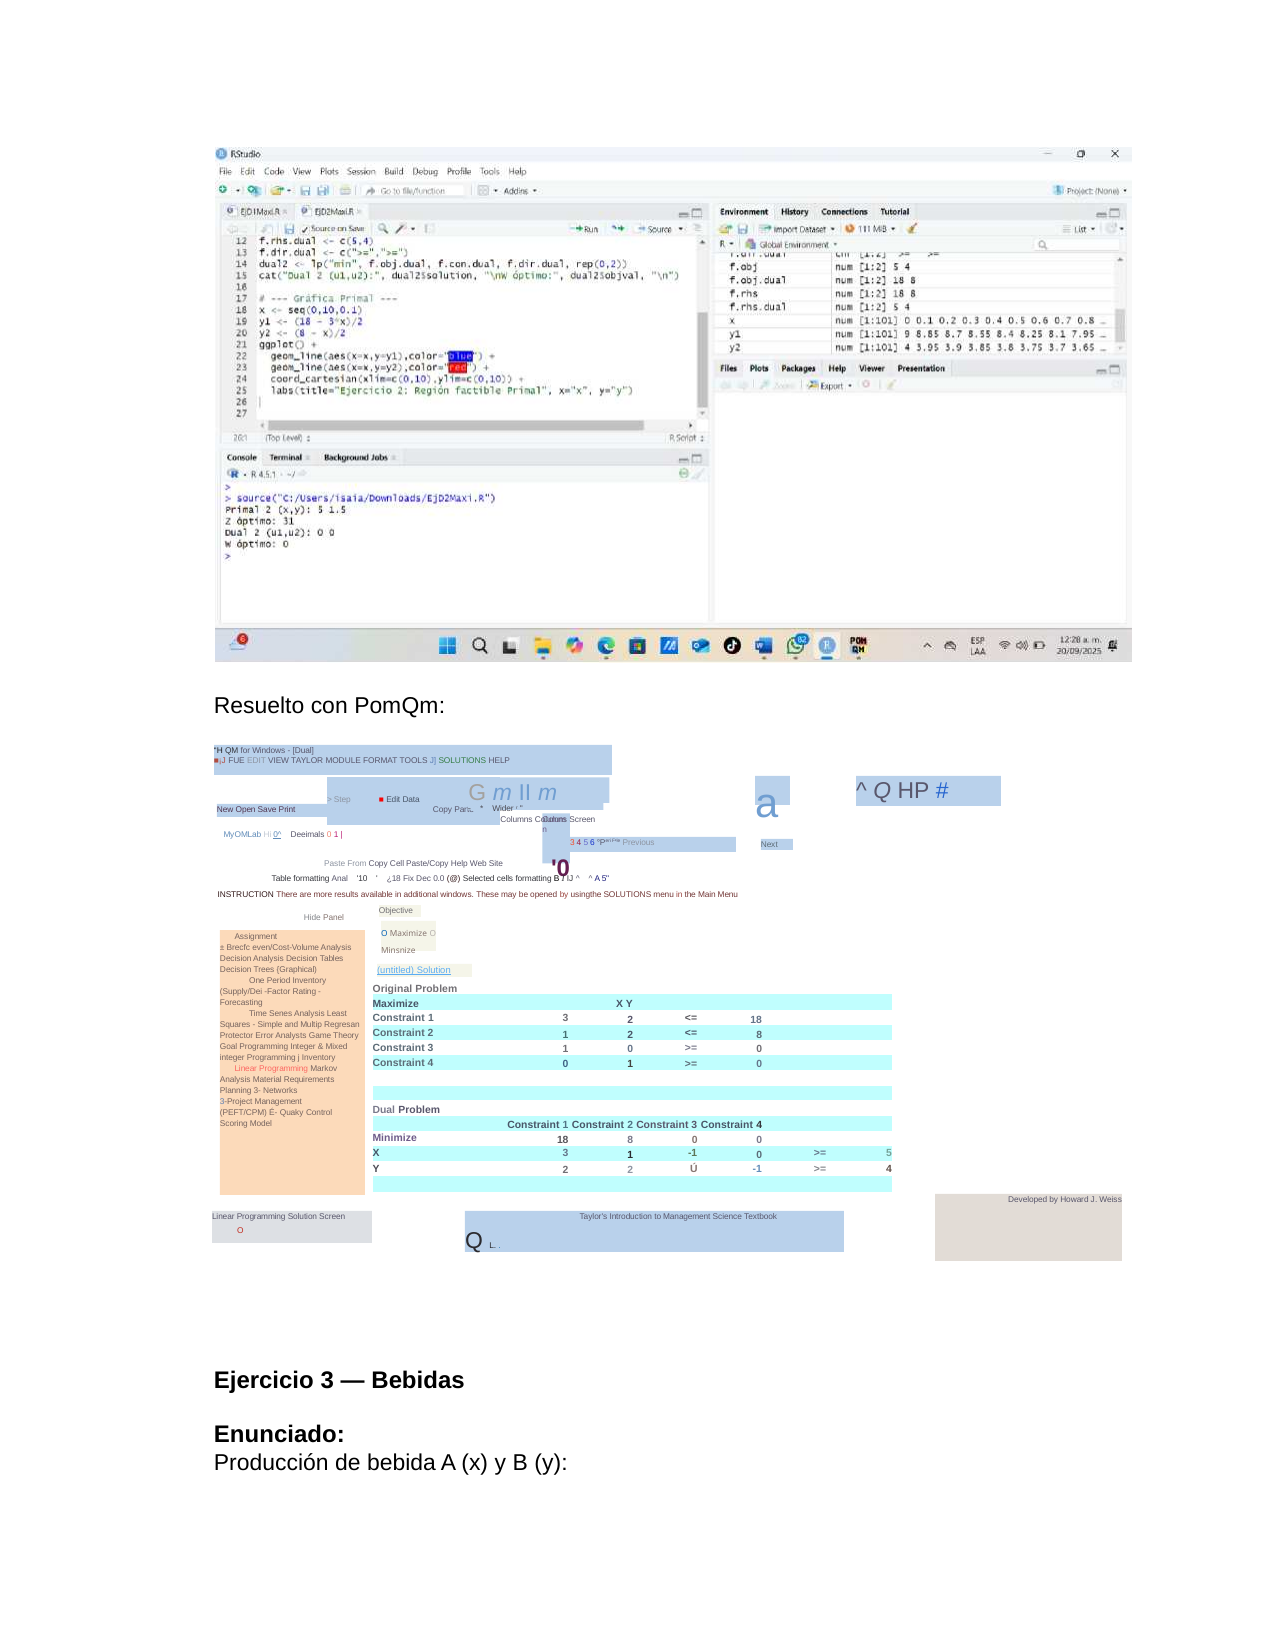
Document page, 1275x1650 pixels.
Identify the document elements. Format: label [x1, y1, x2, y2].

text_box [379, 905, 421, 917]
text_box [213, 1339, 602, 1456]
table_header [373, 975, 892, 994]
picture [214, 147, 1133, 664]
text_box [935, 1193, 1122, 1261]
text_box [755, 775, 790, 805]
text_box [464, 1210, 844, 1252]
text_box [760, 838, 793, 850]
table_cell [373, 994, 892, 1192]
text_box [381, 920, 436, 951]
text_box [377, 963, 472, 975]
text_box [856, 775, 1001, 806]
text_box [467, 777, 610, 810]
text_box [223, 813, 736, 864]
text_box [217, 866, 807, 893]
text_box [212, 1210, 372, 1243]
text_box [216, 803, 327, 817]
text_box [214, 744, 612, 775]
text_box [213, 690, 467, 717]
table_cell [327, 805, 500, 825]
text_box [219, 930, 365, 1195]
text_box [304, 911, 356, 923]
table_header [327, 777, 468, 805]
